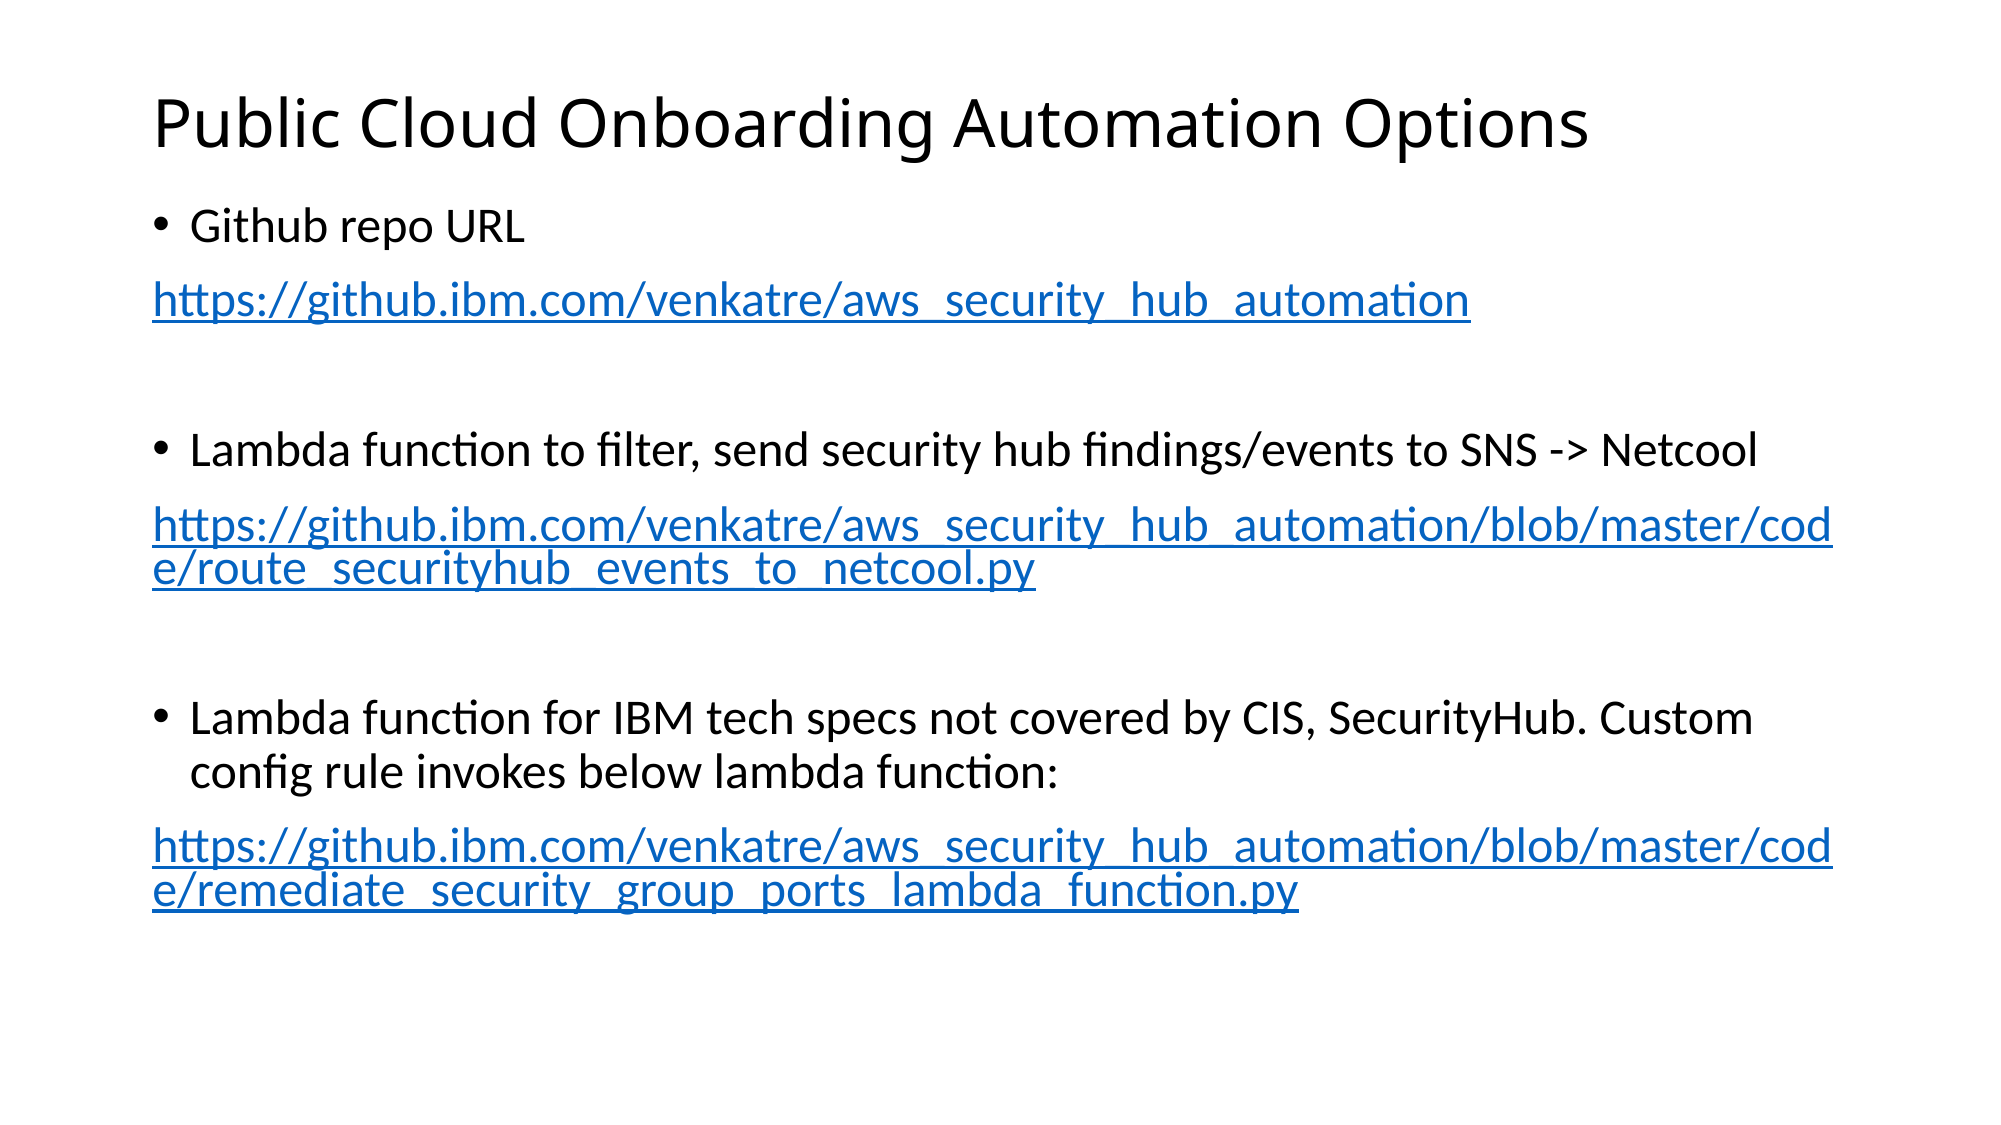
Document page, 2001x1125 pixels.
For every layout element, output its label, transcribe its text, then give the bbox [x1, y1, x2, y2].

list Github repo URL https://github.ibm.com/venkatre/aws_security_hub_automation Lambda function to filter, send security hub findings/events to SNS -> Netcool https://github.ibm.com/venkatre/aws_security_hub_automation/blob/master/code/route_securityhub_events_to_netcool.py Lambda function for IBM tech specs not covered by CIS, SecurityHub. Custom config rule invokes below lambda function: https://github.ibm.com/venkatre/aws_security_hub_automation/blob/master/code/remediate_security_group_ports_lambda_function.py [137, 191, 1863, 1080]
title Public Cloud Onboarding Automation Options [137, 59, 1863, 191]
